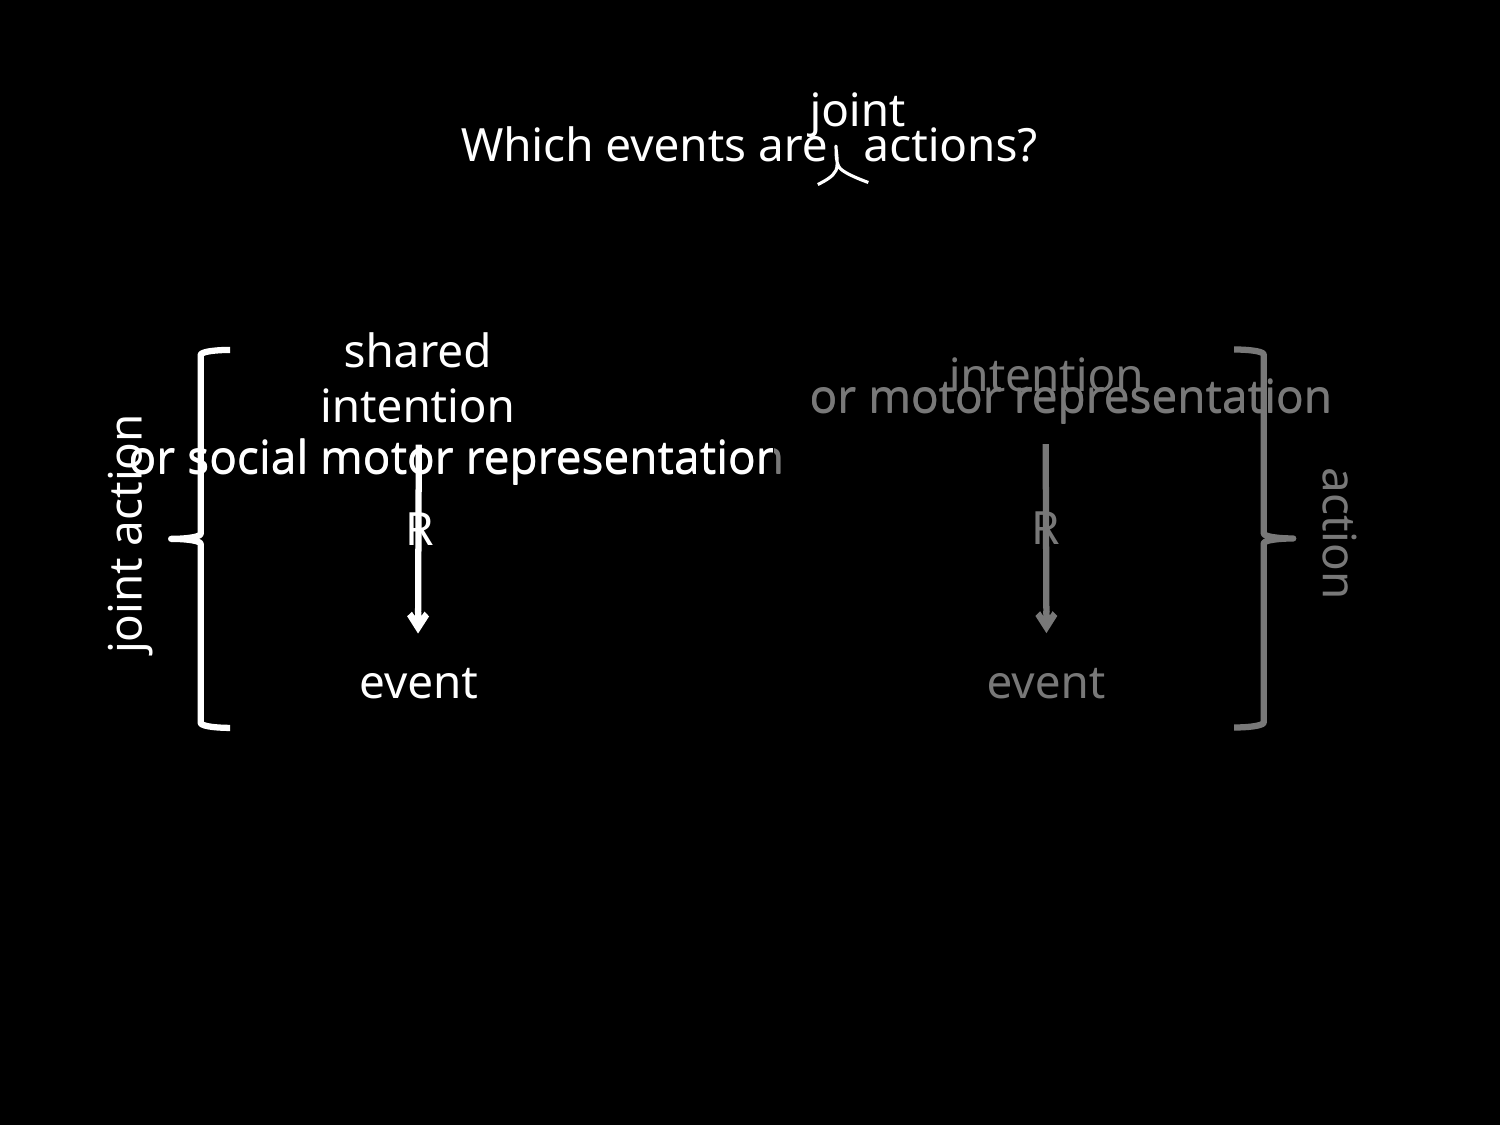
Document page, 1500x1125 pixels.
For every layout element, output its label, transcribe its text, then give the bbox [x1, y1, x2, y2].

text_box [139, 419, 774, 492]
text_box joint [794, 72, 921, 143]
text_box Which events are actions? [445, 108, 1053, 179]
text_box [773, 326, 1424, 823]
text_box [1043, 449, 1050, 637]
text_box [88, 314, 538, 729]
text_box [817, 146, 869, 185]
